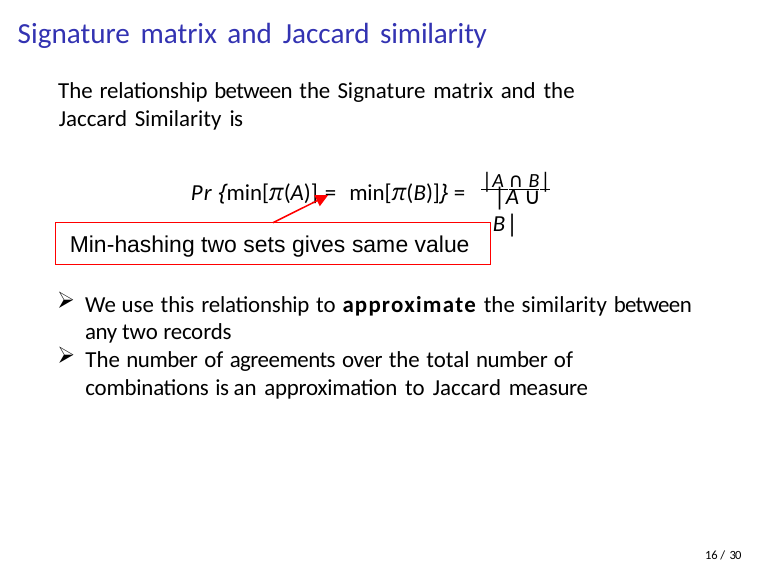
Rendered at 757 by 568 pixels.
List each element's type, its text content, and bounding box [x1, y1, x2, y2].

text_box The relationship between the Signature matrix and the Jaccard Similarity is [56, 73, 611, 131]
text_box Min-hashing two sets gives same value [55, 222, 491, 265]
slide_number 16 / 30 [698, 543, 745, 568]
text_box We use this relationship to approximate the similarity between any two records The number of agreements over the total number of combinations is an approximation to Jaccard measure [55, 288, 699, 400]
text_box Pr {min[π(A)] = min[π(B)]} = |A ∩ B| [184, 163, 569, 207]
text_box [272, 194, 329, 223]
title Signature matrix and Jaccard similarity [15, 11, 601, 110]
text_box |A ∪ B| [490, 179, 565, 237]
